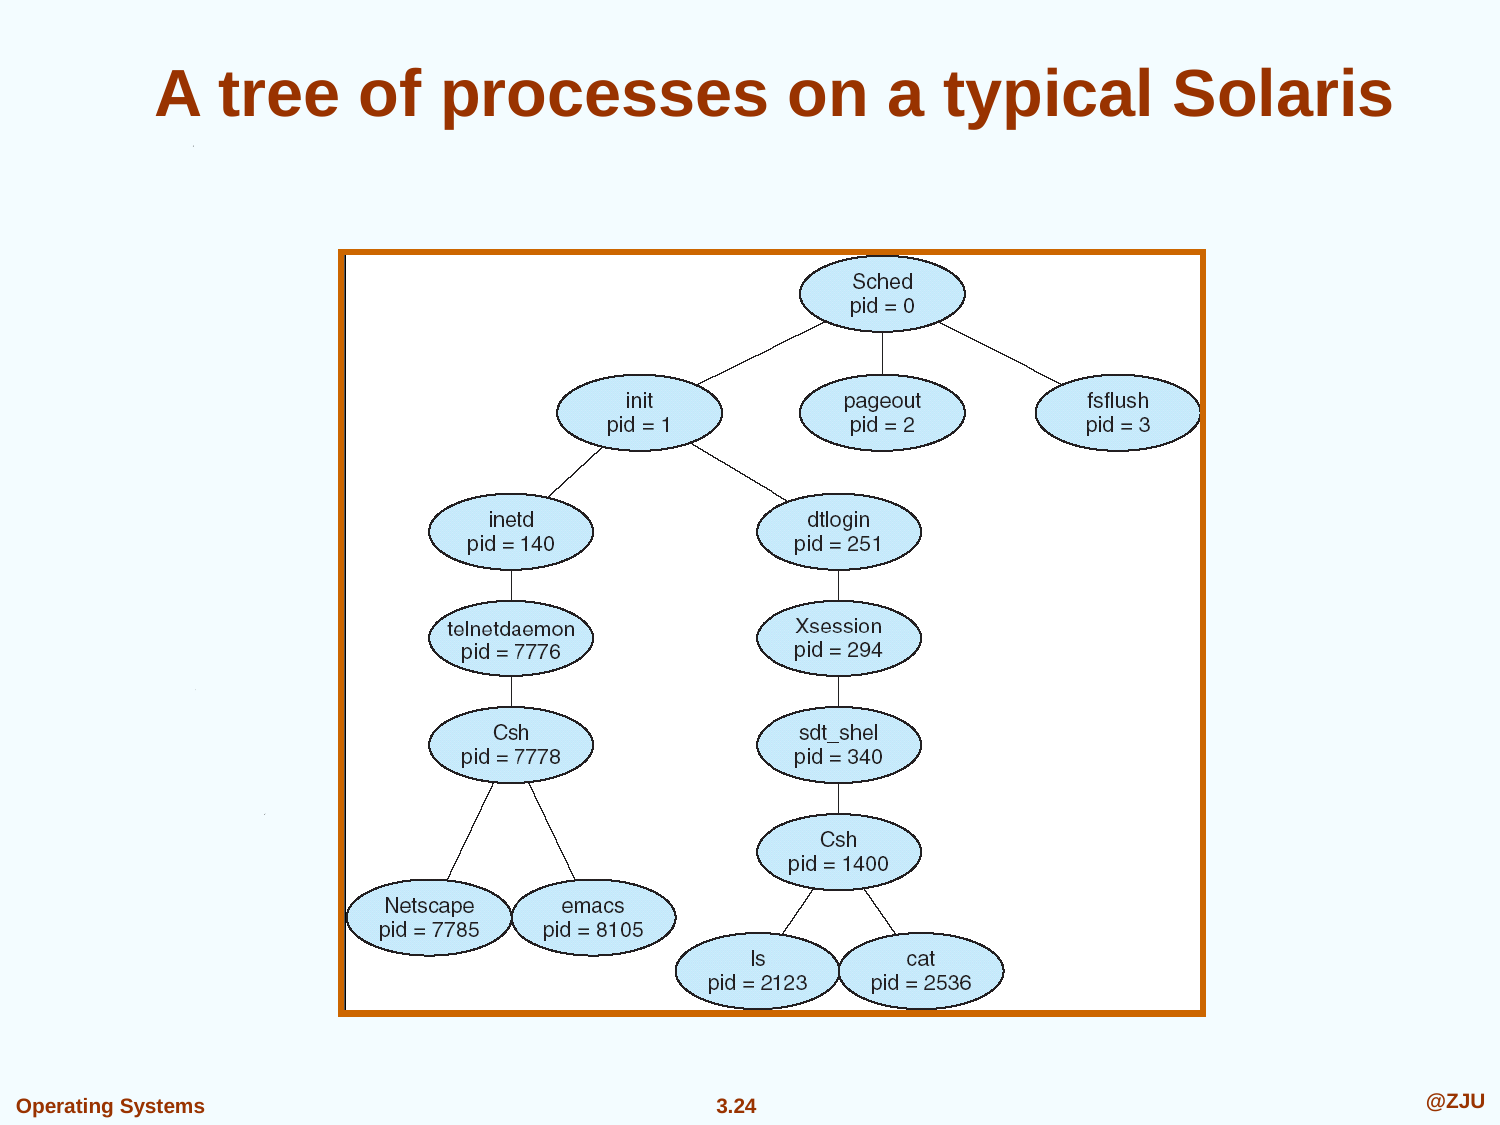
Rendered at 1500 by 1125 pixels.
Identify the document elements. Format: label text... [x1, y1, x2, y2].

title A tree of processes on a typical Solaris [112, 37, 1438, 138]
picture [343, 255, 1201, 1011]
